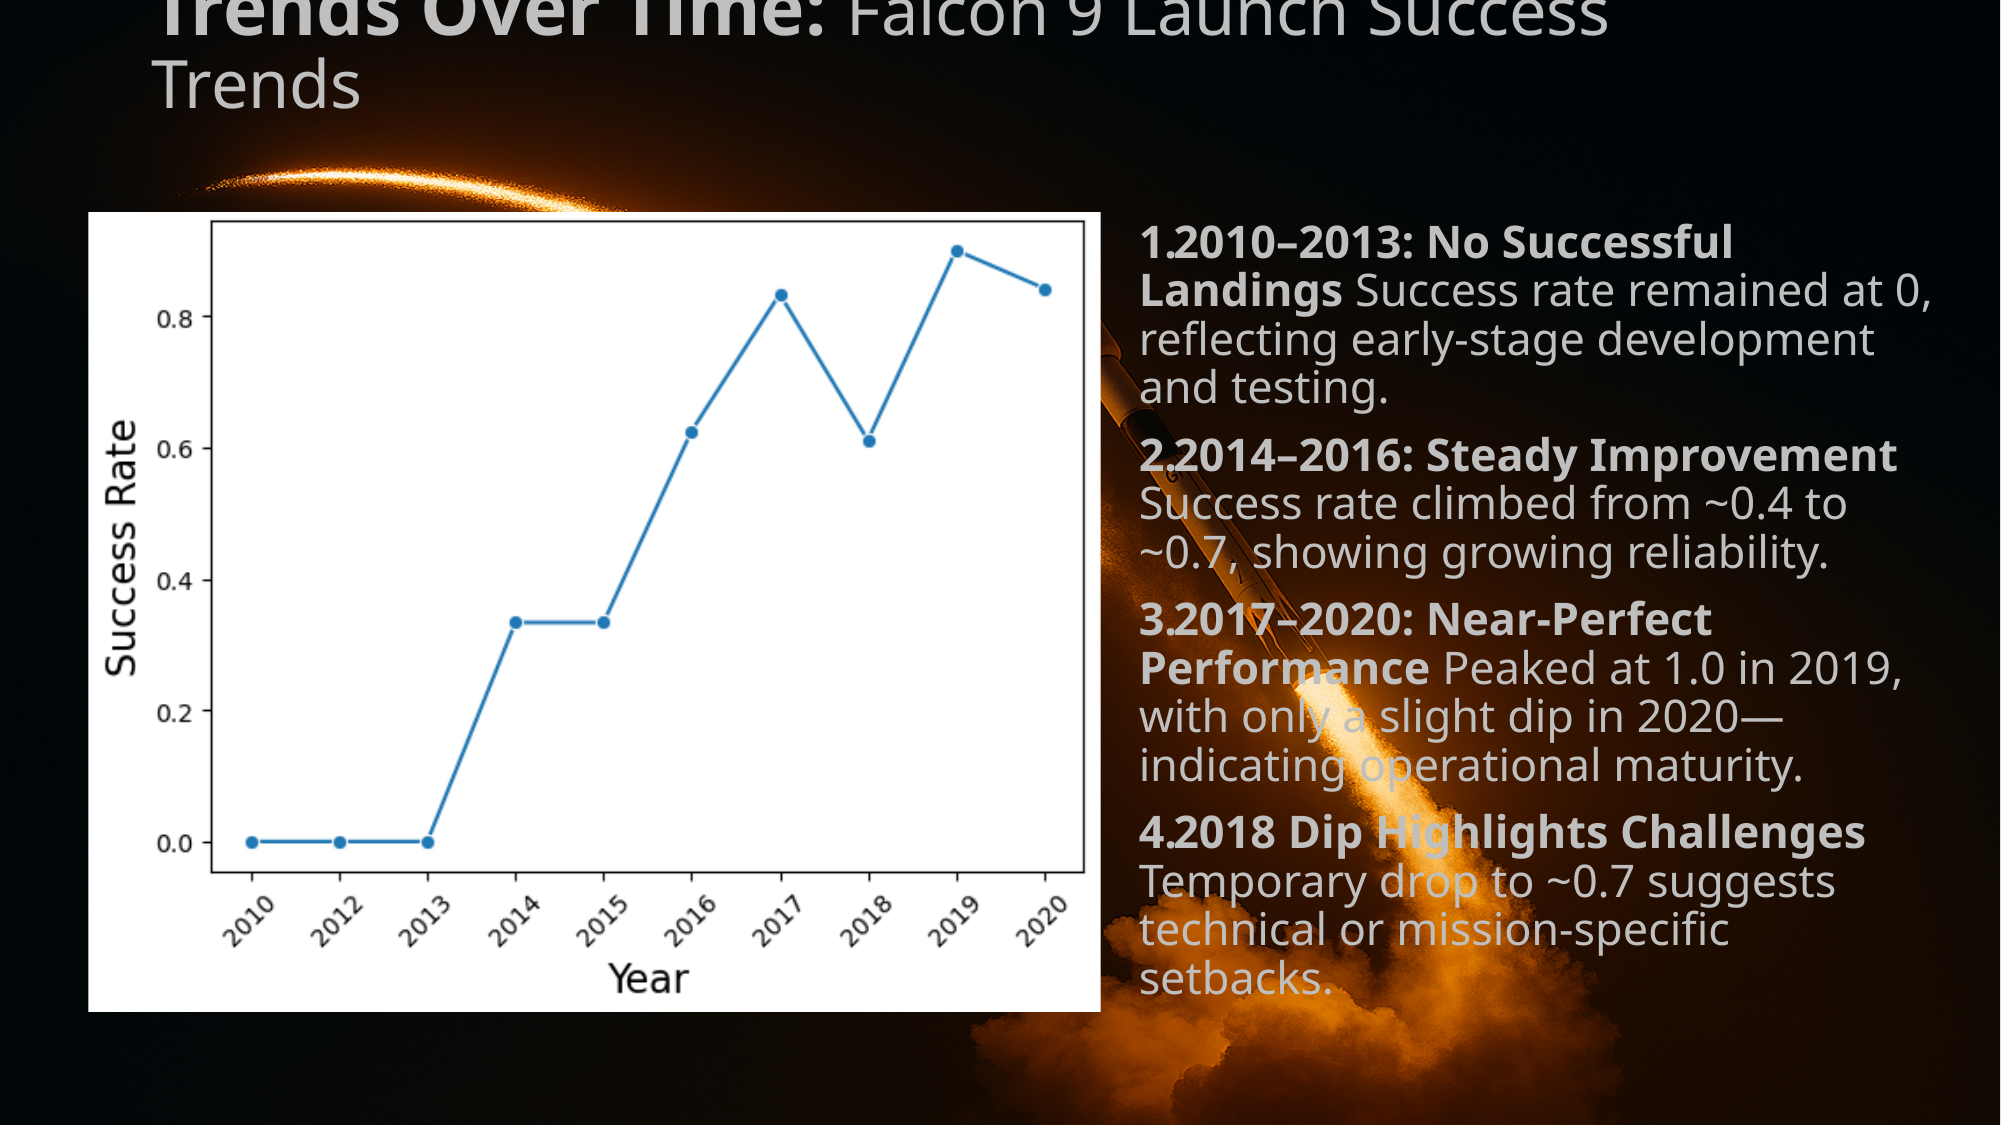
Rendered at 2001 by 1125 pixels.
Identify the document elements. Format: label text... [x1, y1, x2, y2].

list 2010–2013: No Successful Landings Success rate remained at 0, reflecting early-stage development and testing. 2014–2016: Steady Improvement Success rate climbed from ~0.4 to ~0.7, showing growing reliability. 2017–2020: Near-Perfect Performance Peaked at 1.0 in 2019, with only a slight dip in 2020—indicating operational maturity. 2018 Dip Highlights Challenges Temporary drop to ~0.7 suggests technical or mission-specific setbacks. [1123, 212, 1953, 1012]
picture [0, 0, 2001, 1125]
title Trends Over Time: Falcon 9 Launch Success Trends [136, 26, 1739, 231]
